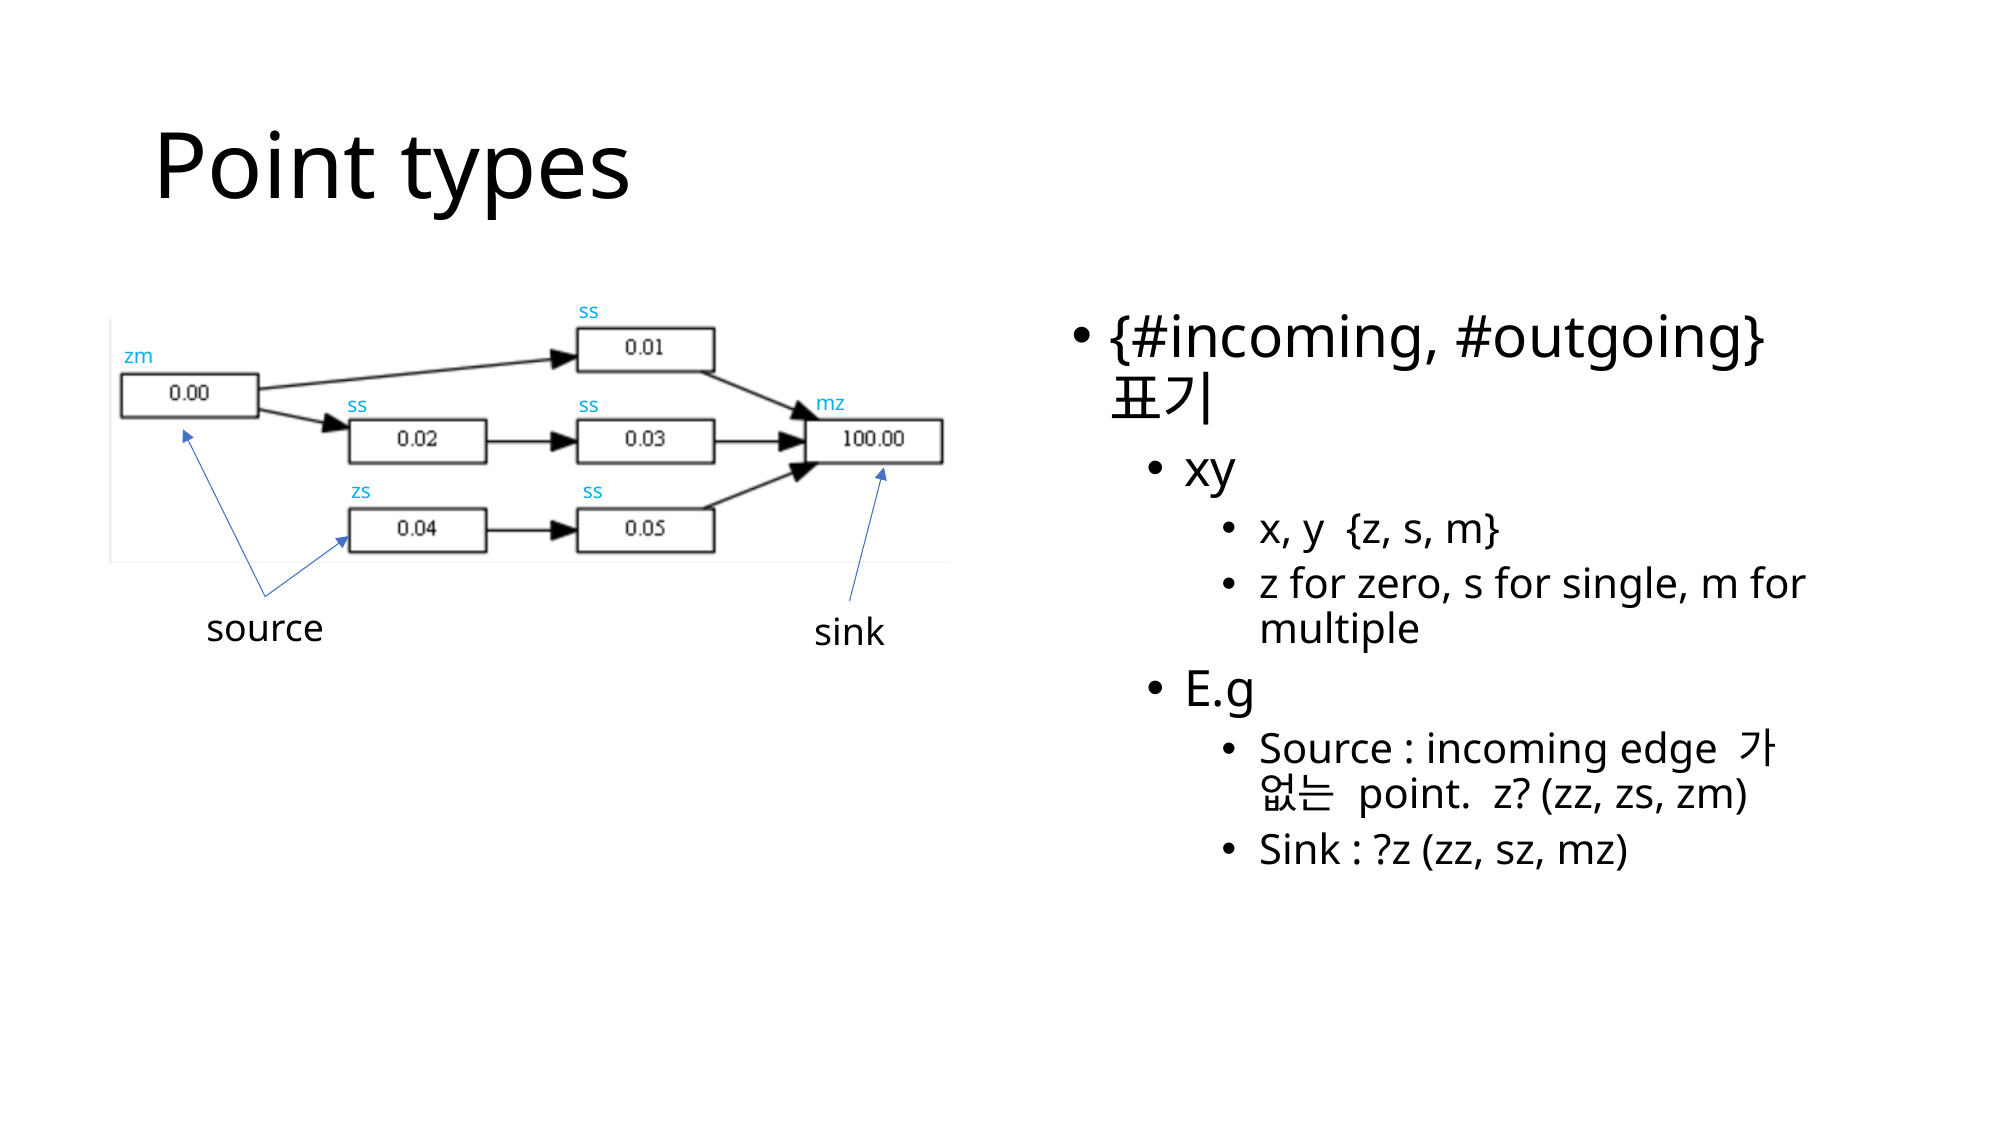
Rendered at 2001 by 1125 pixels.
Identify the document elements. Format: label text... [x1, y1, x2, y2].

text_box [109, 290, 951, 662]
title Point types [137, 59, 1863, 278]
